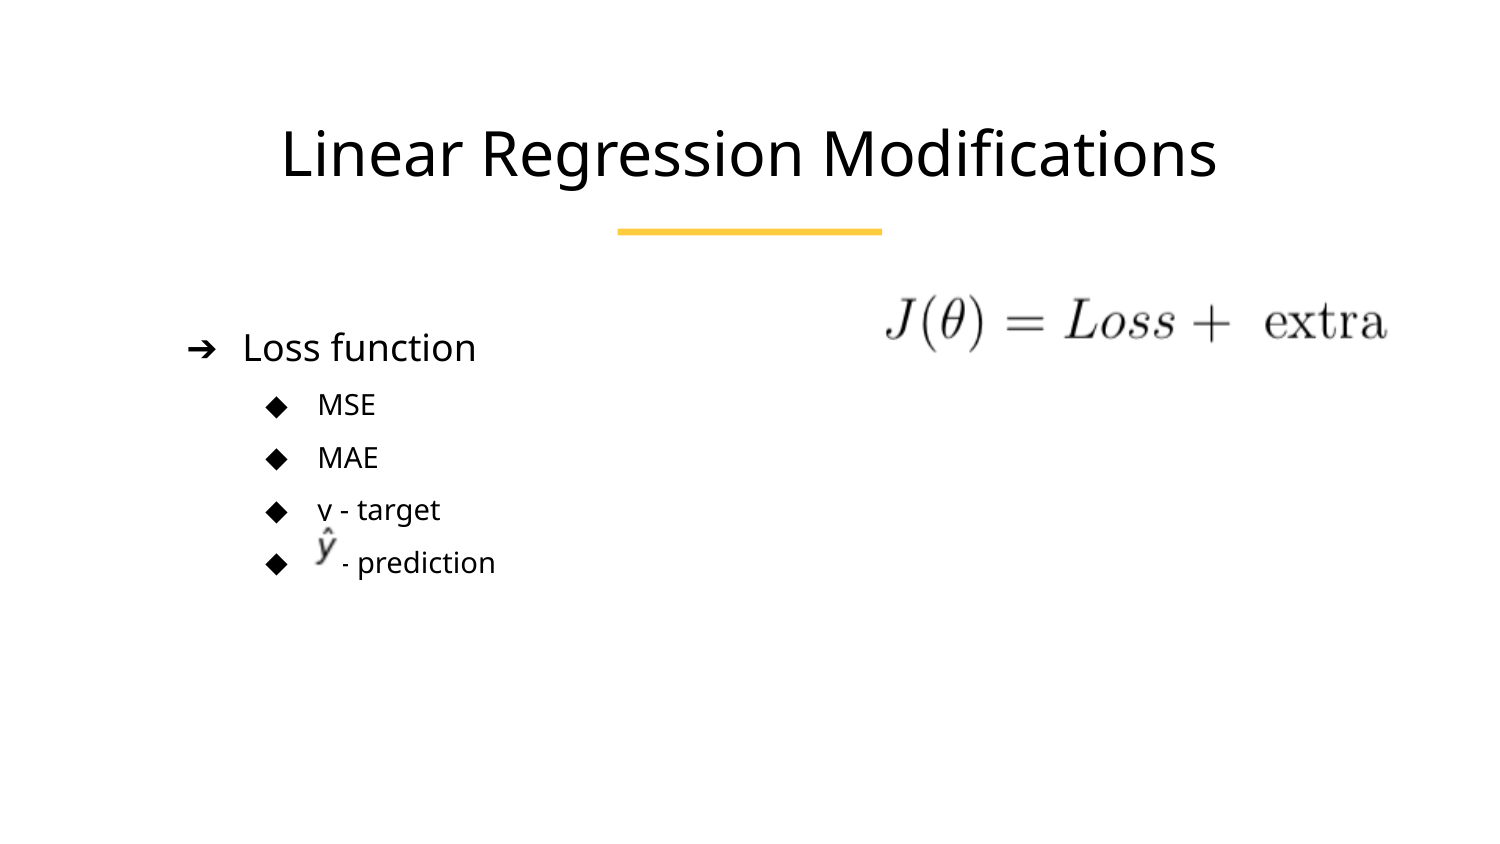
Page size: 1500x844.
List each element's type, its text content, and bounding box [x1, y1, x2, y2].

picture [881, 286, 1391, 356]
text_box [617, 228, 883, 236]
text_box Linear Regression Modifications [0, 99, 1500, 198]
text_box Loss function MSE MAE y - target - prediction [152, 286, 807, 786]
picture [305, 521, 343, 571]
